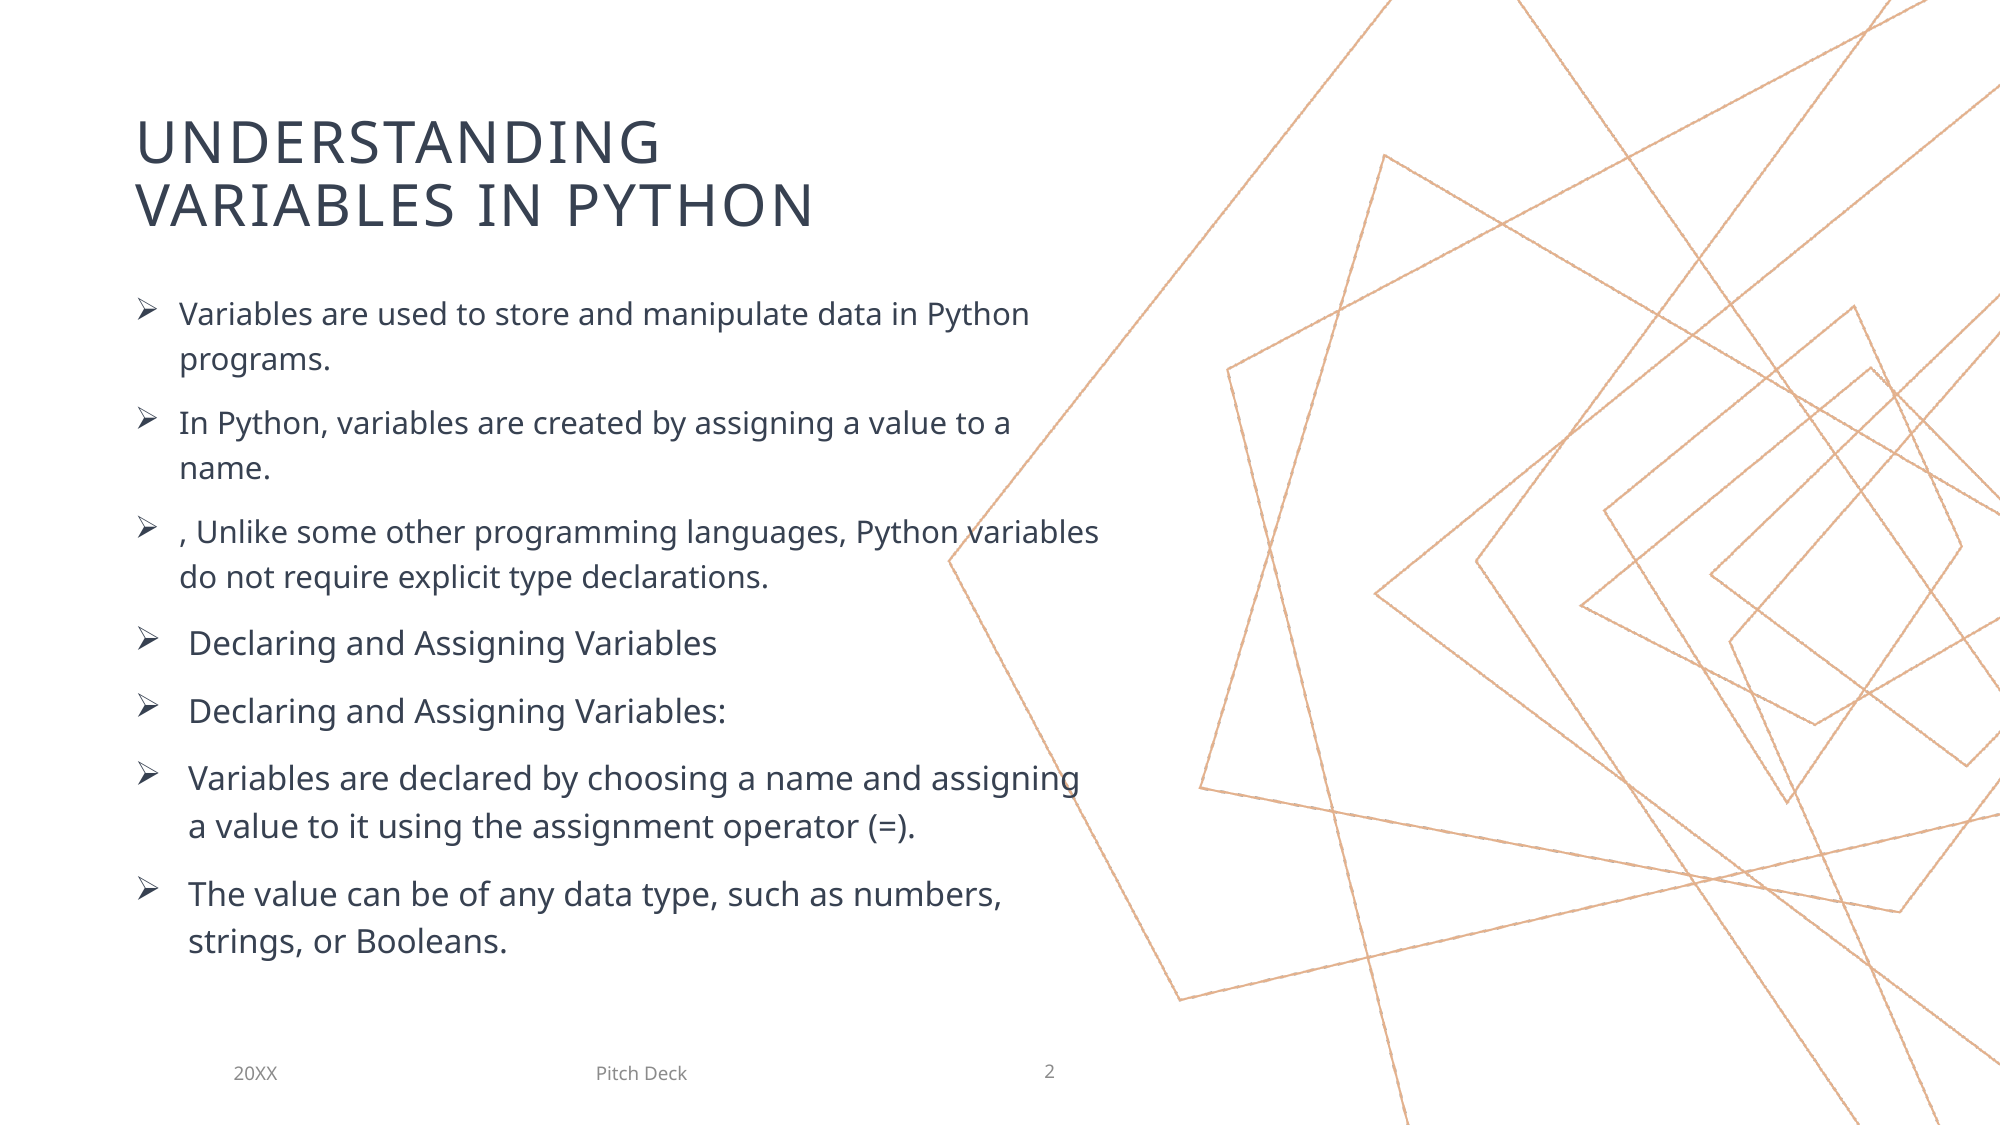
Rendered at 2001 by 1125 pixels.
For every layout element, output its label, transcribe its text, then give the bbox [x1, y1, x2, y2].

footer Pitch Deck [437, 1042, 846, 1103]
picture [900, 0, 2000, 1125]
slide_number 20XX [218, 1042, 381, 1103]
title Understanding Variables in Python [120, 97, 846, 247]
slide_number 2 [908, 1042, 1071, 1103]
list Variables are used to store and manipulate data in Python programs. In Python, variables are created by assigning a value to a name. , Unlike some other programming languages, Python variables do not require explicit type declarations. Declaring and Assigning Variables Declaring and Assigning Variables: Variables are declared by choosing a name and assigning a value to it using the assignment operator (=). The value can be of any data type, such as numbers, strings, or Booleans. [120, 279, 1125, 976]
